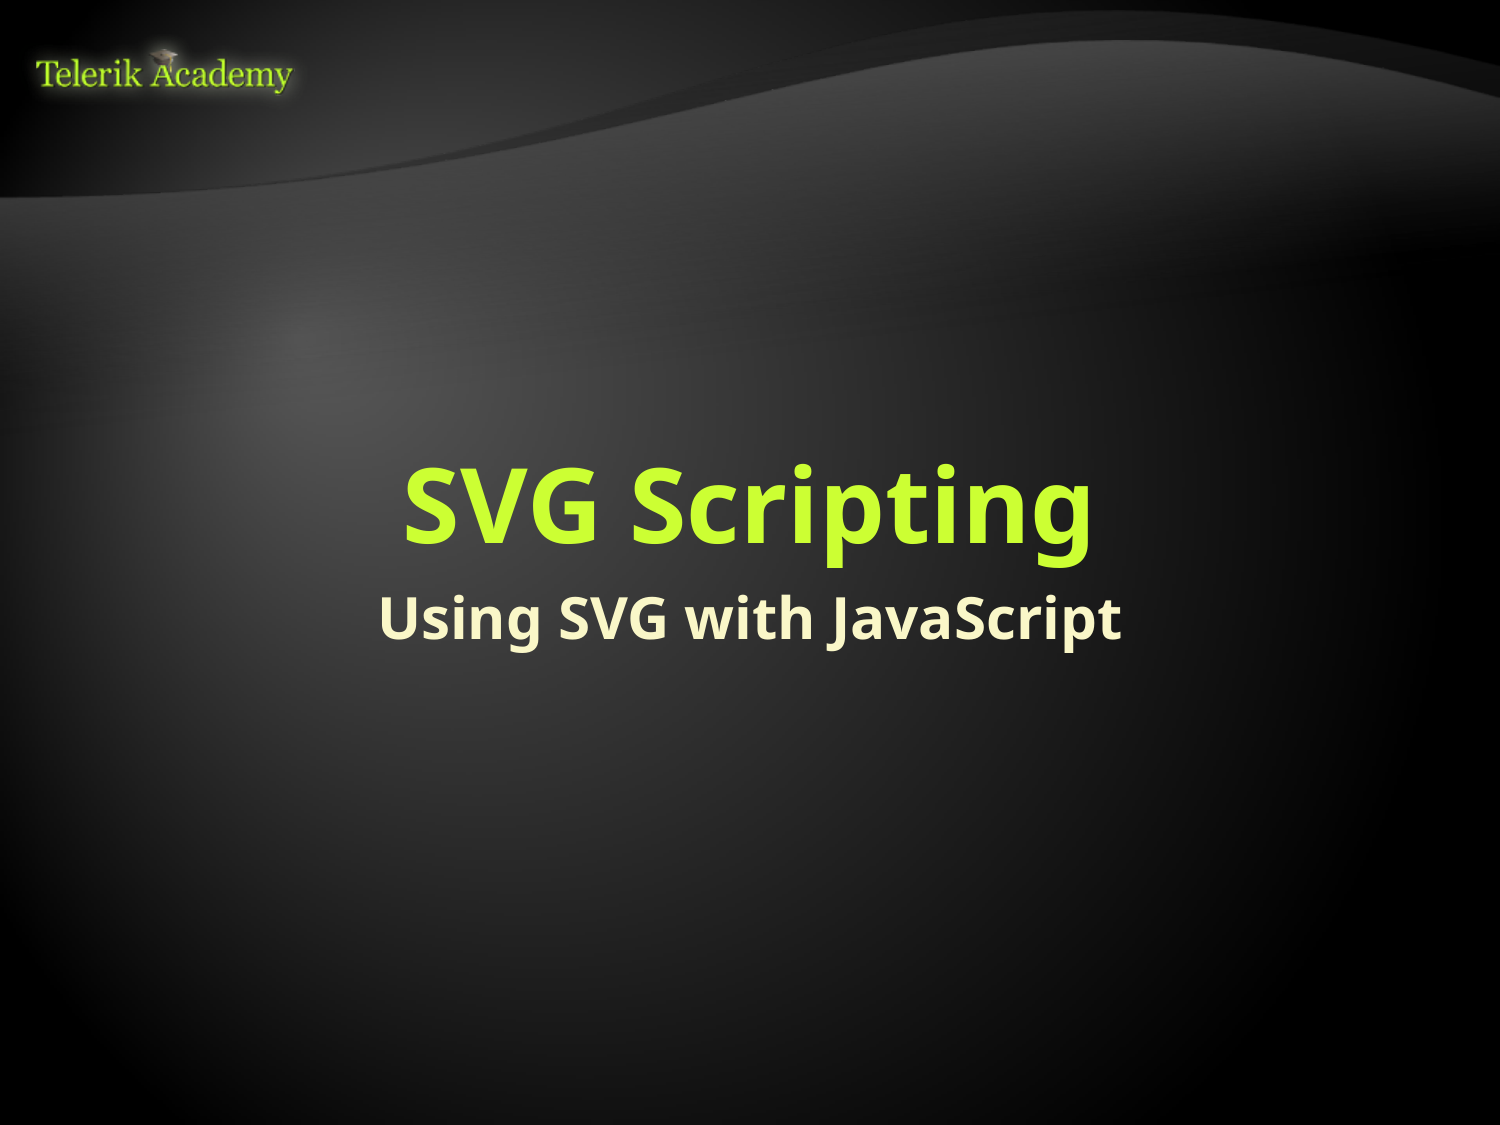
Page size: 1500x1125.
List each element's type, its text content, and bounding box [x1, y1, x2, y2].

subtitle Using SVG with JavaScript [99, 569, 1400, 663]
picture [0, 0, 1500, 1125]
title SVG Scripting [99, 450, 1400, 563]
